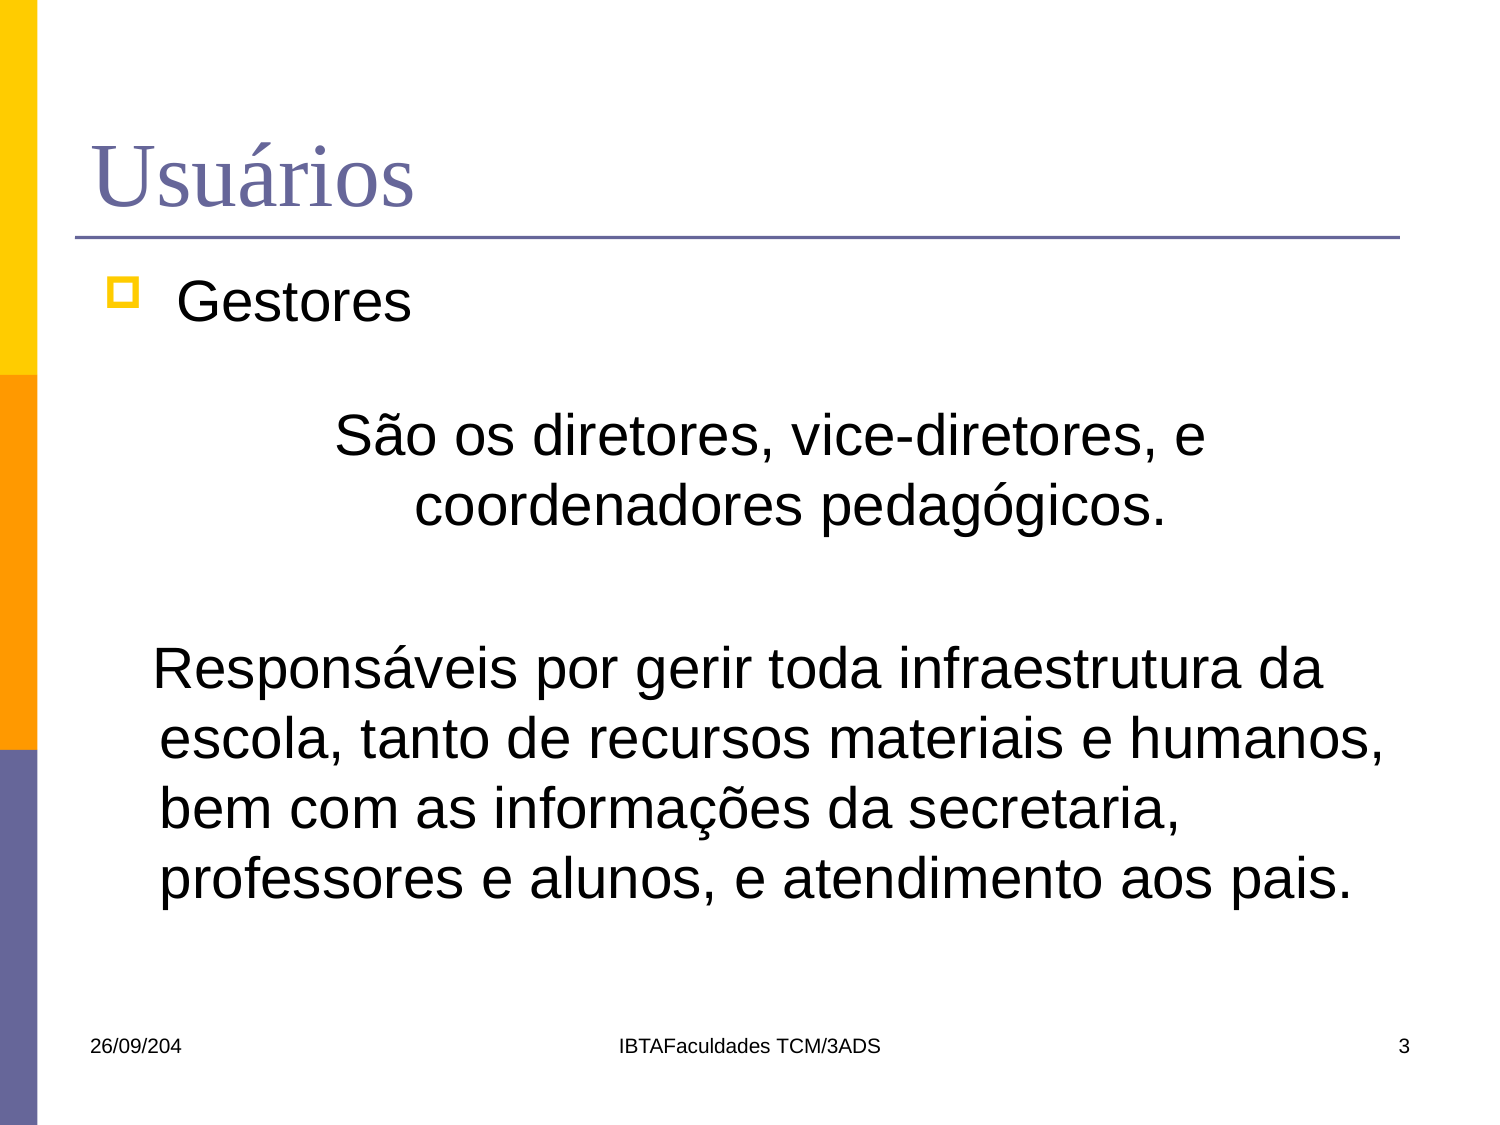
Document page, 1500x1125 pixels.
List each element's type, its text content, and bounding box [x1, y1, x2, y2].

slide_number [74, 1024, 426, 1101]
slide_number 3 [1074, 1024, 1426, 1101]
list Gestores São os diretores, vice-diretores, e coordenadores pedagógicos. Responsáveis por gerir toda infraestrutura da escola, tanto de recursos materiais e humanos, bem com as informações da secretaria, professores e alunos, e atendimento aos pais. [88, 255, 1439, 999]
title Usuários [74, 45, 1426, 233]
footer IBTAFaculdades TCM/3ADS [512, 1024, 988, 1101]
